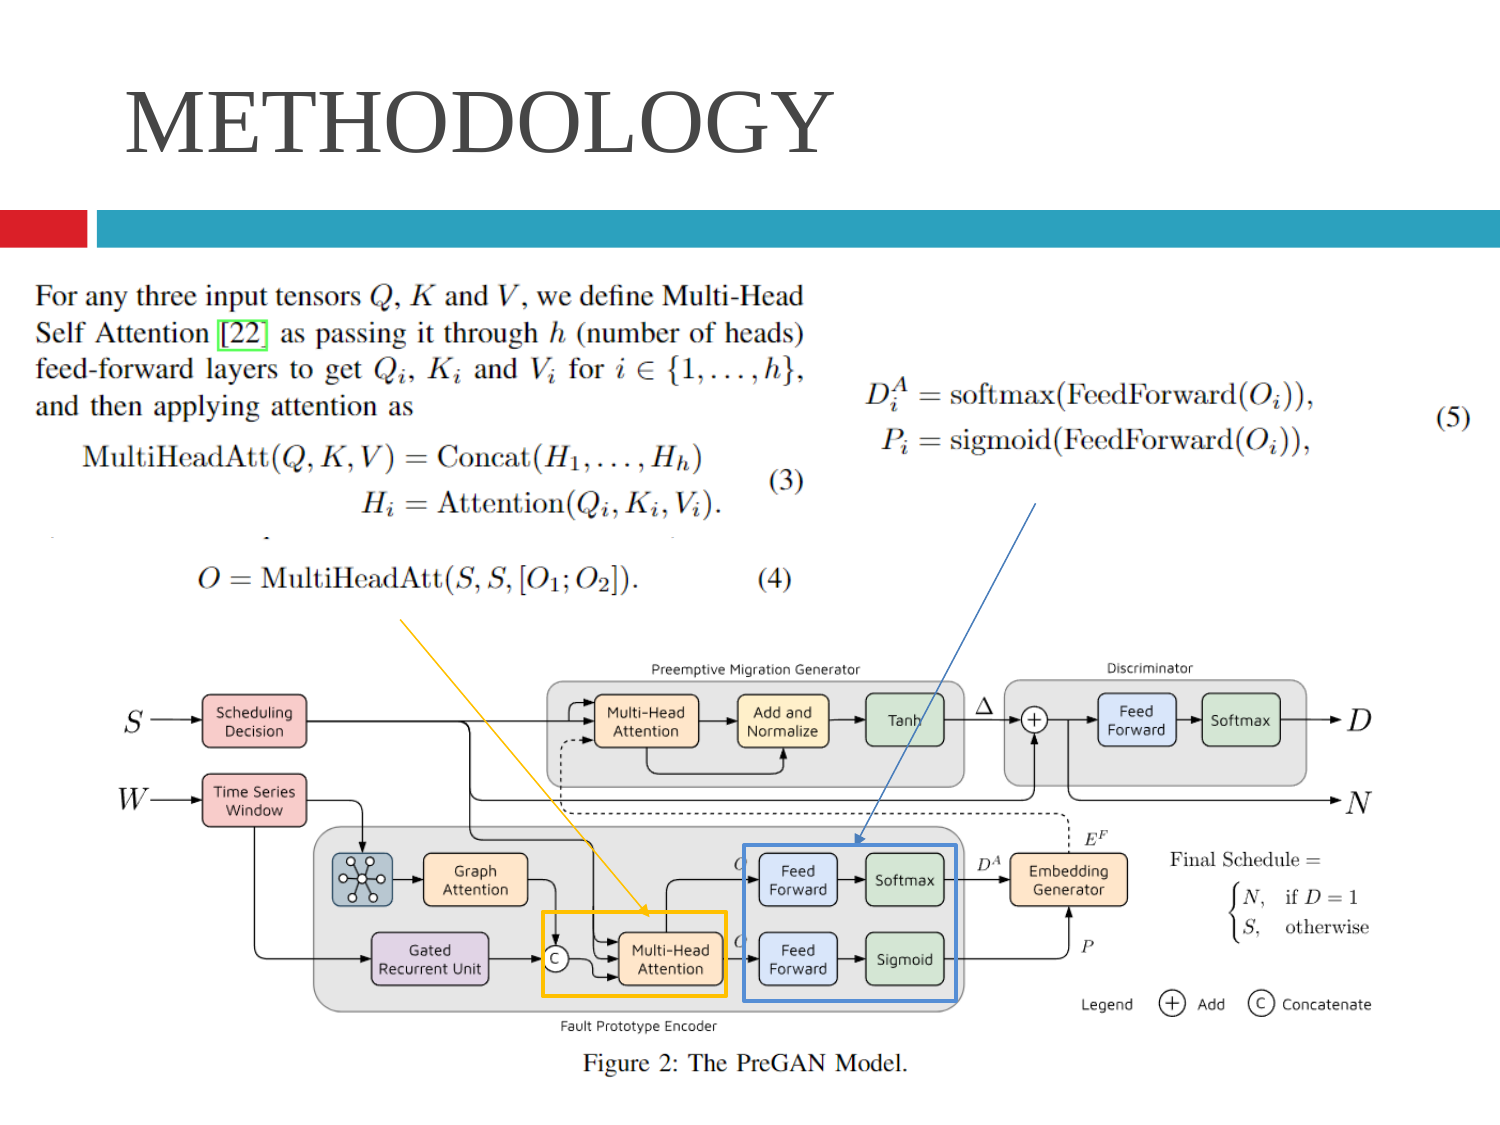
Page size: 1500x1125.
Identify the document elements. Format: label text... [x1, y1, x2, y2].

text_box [854, 503, 1036, 848]
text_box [399, 619, 650, 918]
text_box METHODOLOGY [122, 58, 995, 171]
picture [4, 262, 1490, 609]
picture [52, 626, 1435, 1093]
